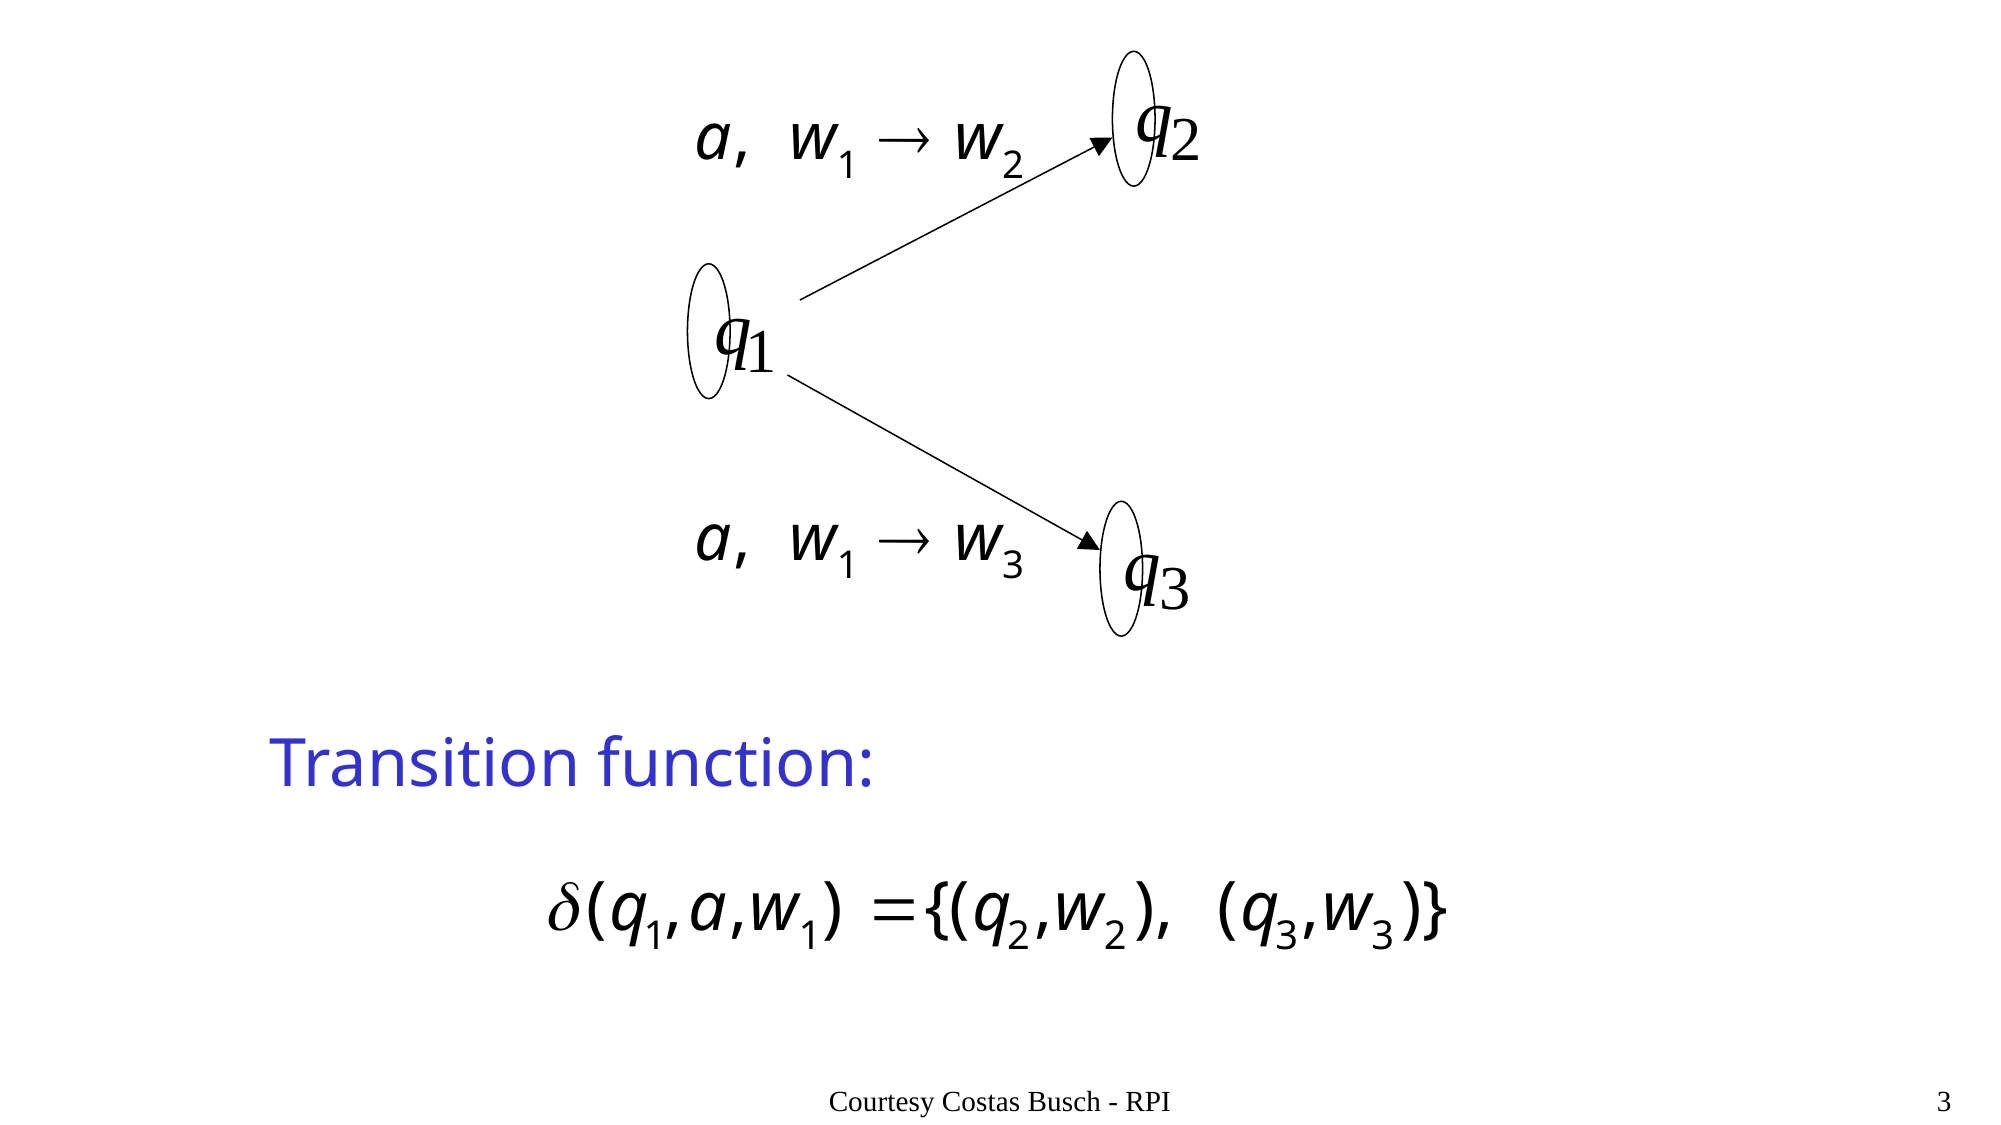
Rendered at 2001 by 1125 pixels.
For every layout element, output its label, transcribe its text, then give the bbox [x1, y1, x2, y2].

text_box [687, 99, 1038, 193]
text_box [1099, 501, 1140, 637]
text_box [712, 299, 776, 376]
text_box [1112, 51, 1153, 187]
footer Courtesy Costas Busch - RPI [683, 1074, 1317, 1125]
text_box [1121, 536, 1191, 614]
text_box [537, 862, 1463, 966]
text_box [1133, 87, 1205, 163]
text_box [687, 263, 728, 399]
text_box [1041, 516, 1100, 550]
slide_number 3 [1549, 1074, 1967, 1125]
text_box [1041, 137, 1113, 175]
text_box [687, 499, 1038, 594]
text_box Transition function: [254, 712, 892, 808]
